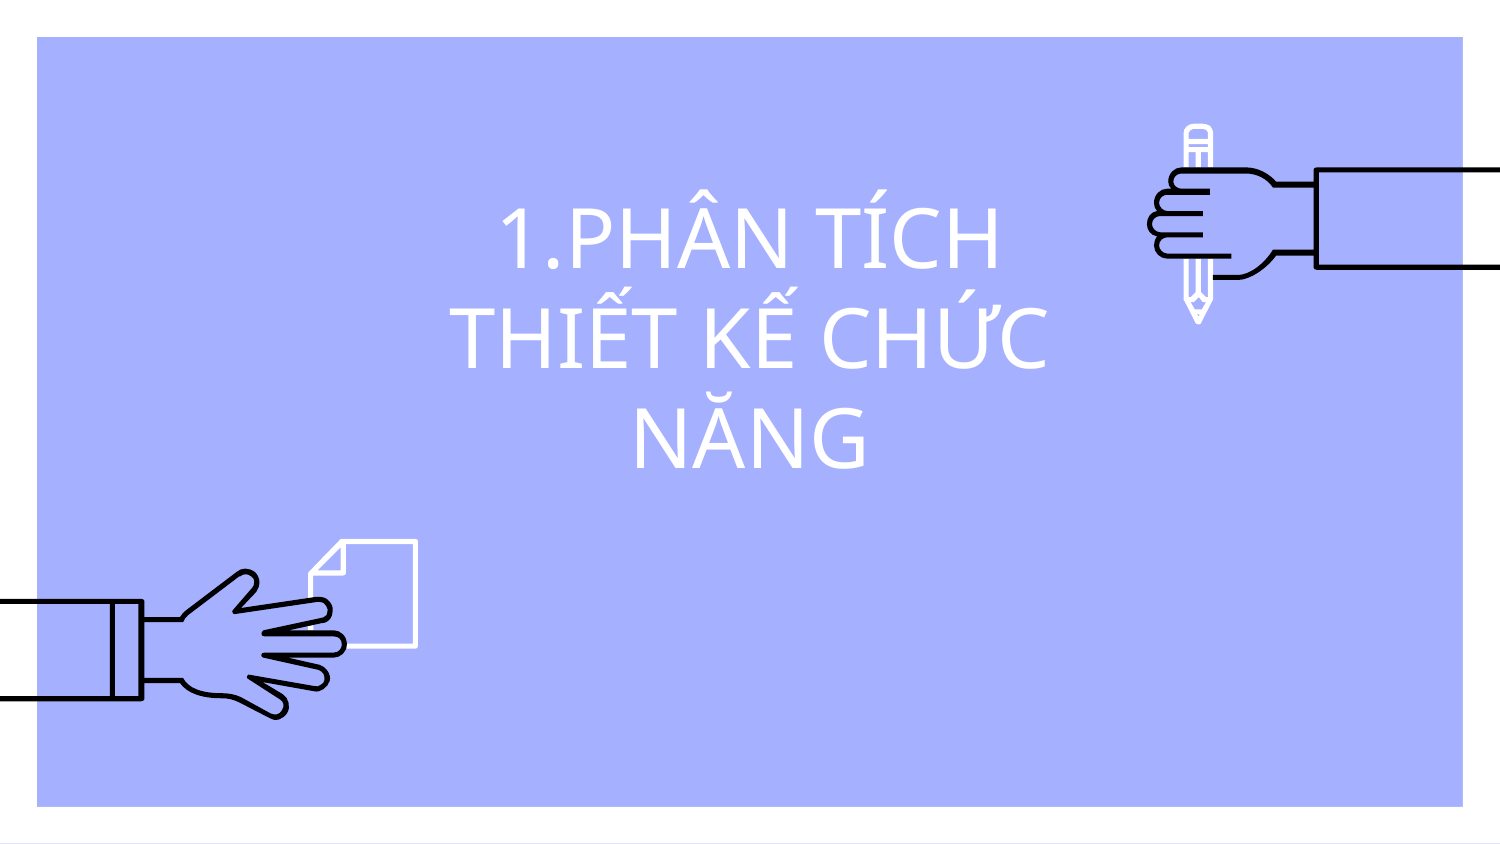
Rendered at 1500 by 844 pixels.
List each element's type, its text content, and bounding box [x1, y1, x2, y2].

title 1.PHÂN TÍCH THIẾT KẾ CHỨC NĂNG [430, 309, 1070, 500]
